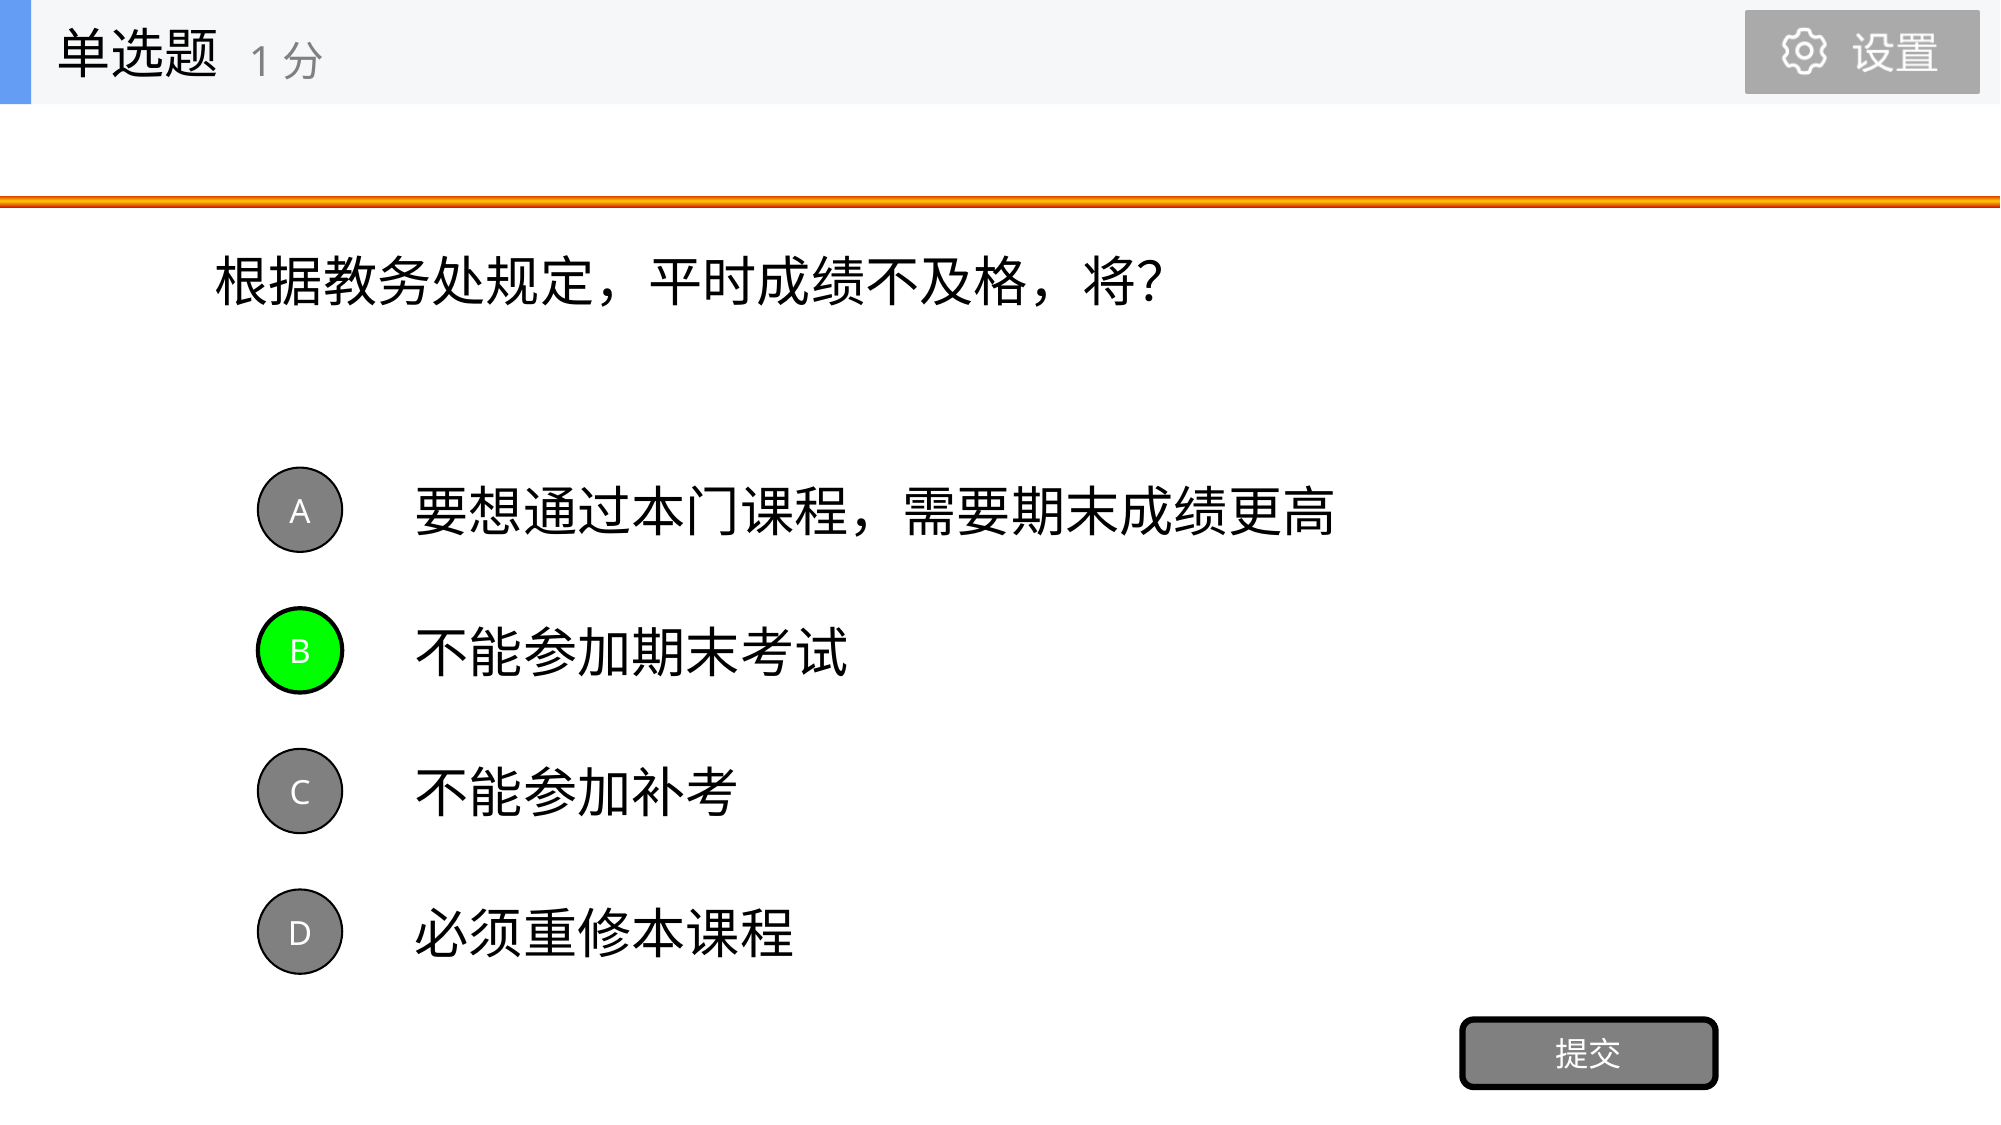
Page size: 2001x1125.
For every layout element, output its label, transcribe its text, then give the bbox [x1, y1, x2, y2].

picture [1745, 10, 1980, 94]
text_box 提交 [1460, 1017, 1718, 1090]
text_box C [255, 746, 345, 836]
text_box 不能参加补考 [399, 738, 1800, 844]
text_box D [255, 887, 345, 976]
text_box 根据教务处规定，平时成绩不及格，将？ [200, 116, 1800, 456]
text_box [0, 0, 2000, 105]
text_box 要想通过本门课程，需要期末成绩更高 [399, 456, 1800, 563]
text_box B [255, 606, 345, 695]
text_box A [255, 465, 345, 555]
text_box 必须重修本课程 [399, 878, 1800, 985]
text_box 不能参加期末考试 [399, 597, 1800, 703]
